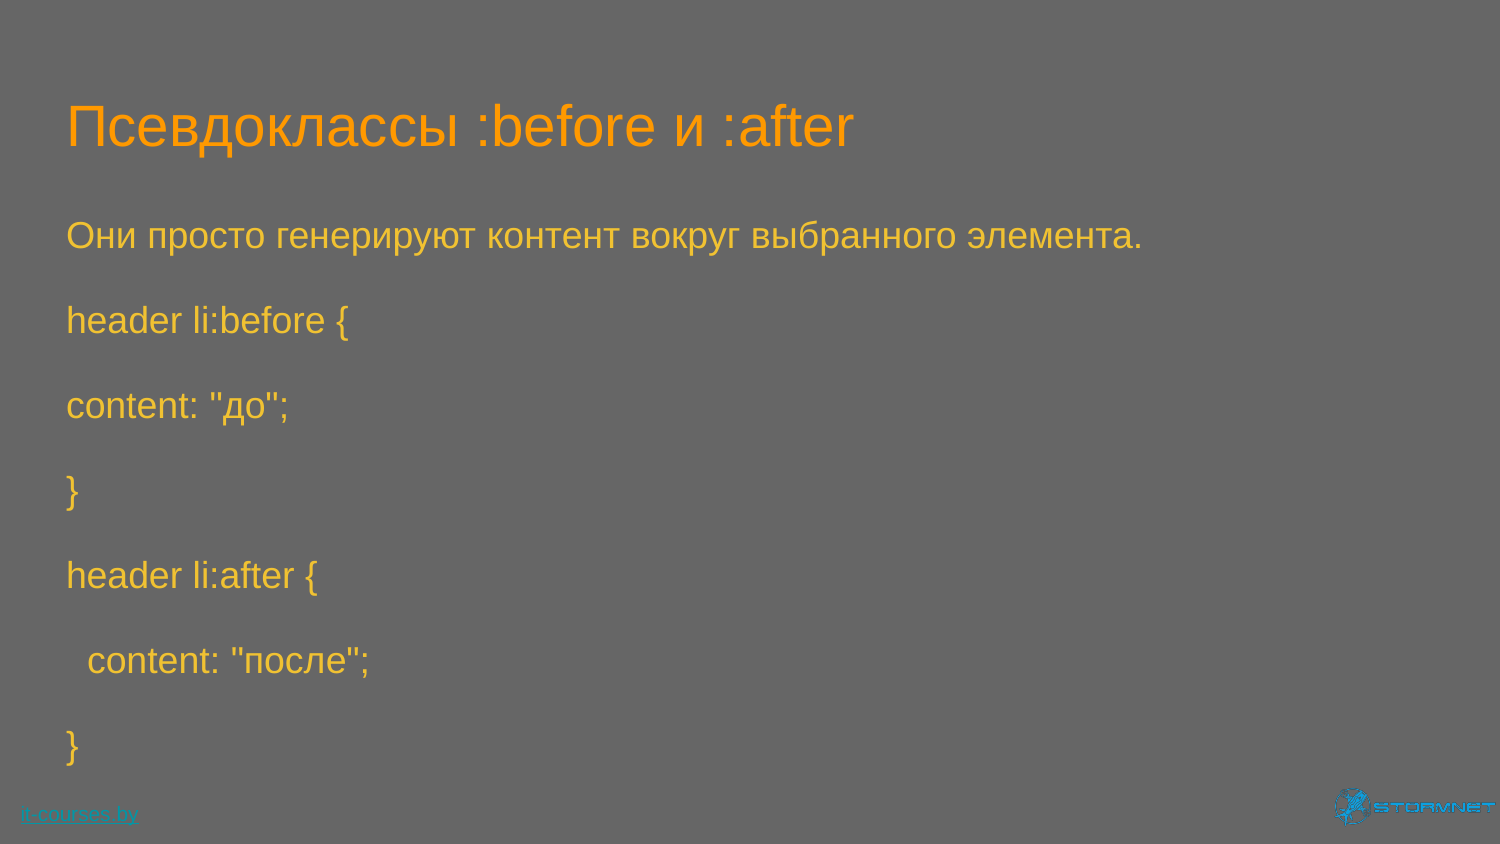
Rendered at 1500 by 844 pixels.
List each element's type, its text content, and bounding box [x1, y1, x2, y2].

picture [1332, 772, 1500, 844]
title Псевдоклассы :before и :after [51, 72, 1449, 167]
list Они просто генерируют контент вокруг выбранного элемента. header li:before { content: "до"; } header li:after { content: "после"; } [51, 189, 1449, 750]
text_box it-courses.by [9, 789, 217, 829]
